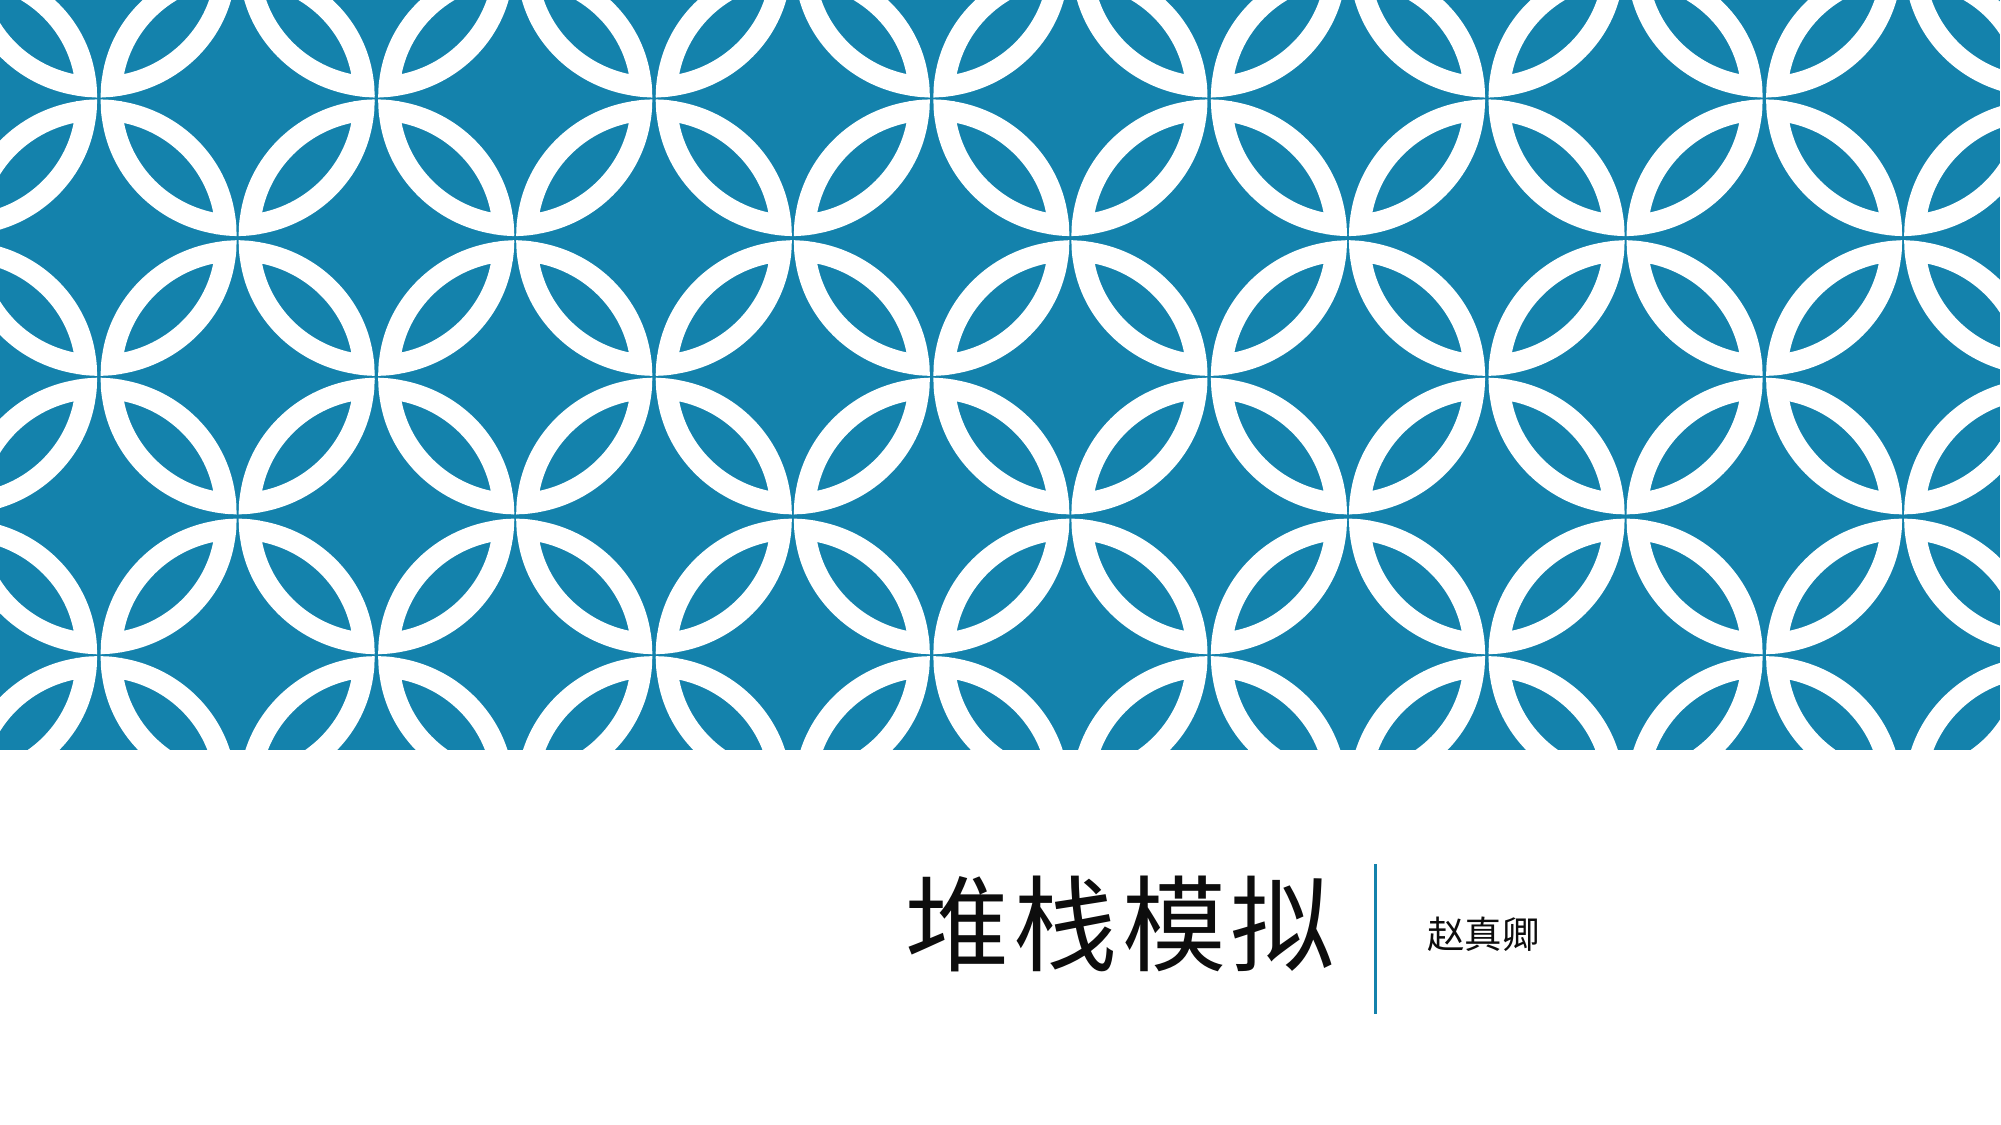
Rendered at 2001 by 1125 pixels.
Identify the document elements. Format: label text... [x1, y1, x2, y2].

title 堆栈模拟 [75, 813, 1350, 1054]
subtitle 赵真卿 [1412, 813, 1938, 1054]
